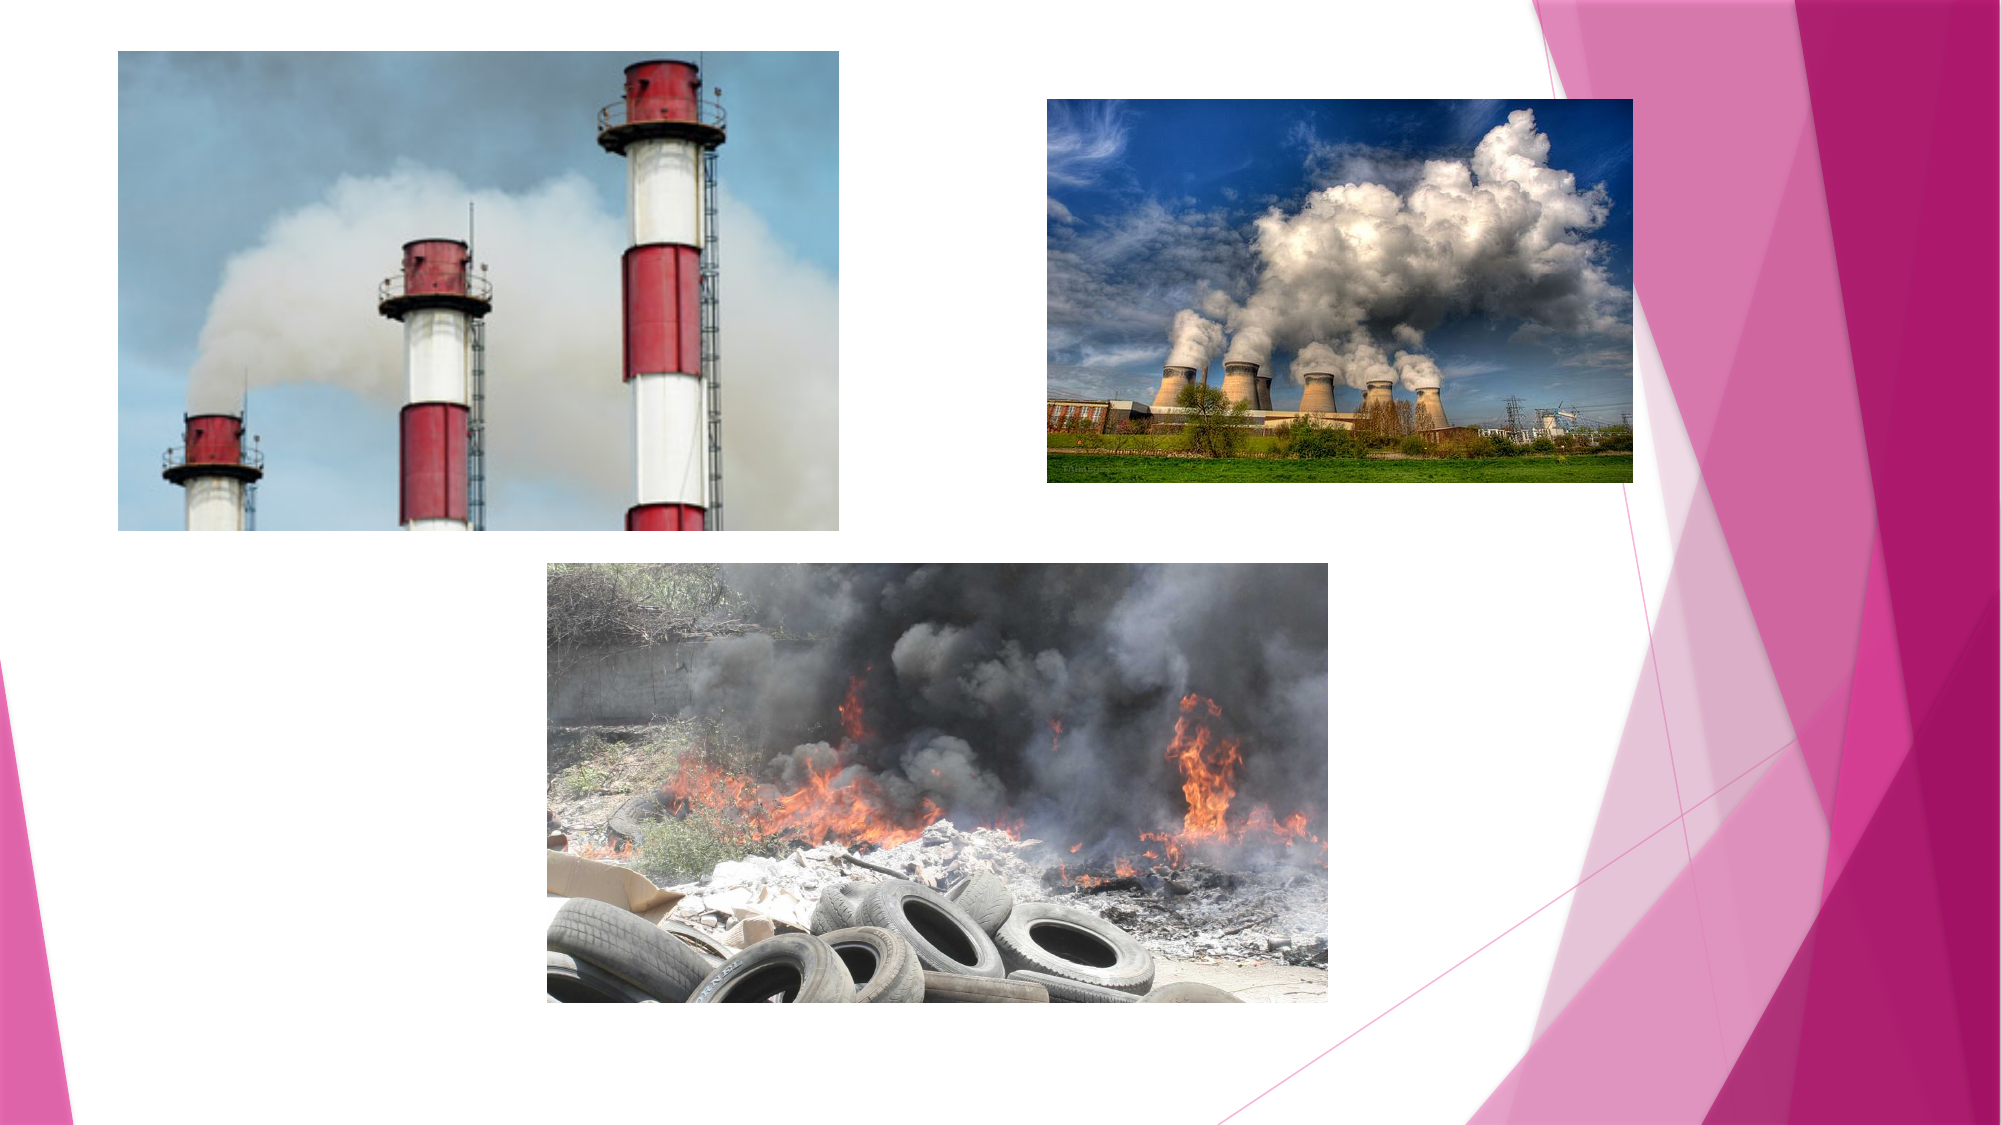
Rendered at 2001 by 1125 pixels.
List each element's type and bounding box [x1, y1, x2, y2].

picture [547, 563, 1329, 1003]
picture [1047, 99, 1634, 484]
picture [118, 51, 840, 532]
